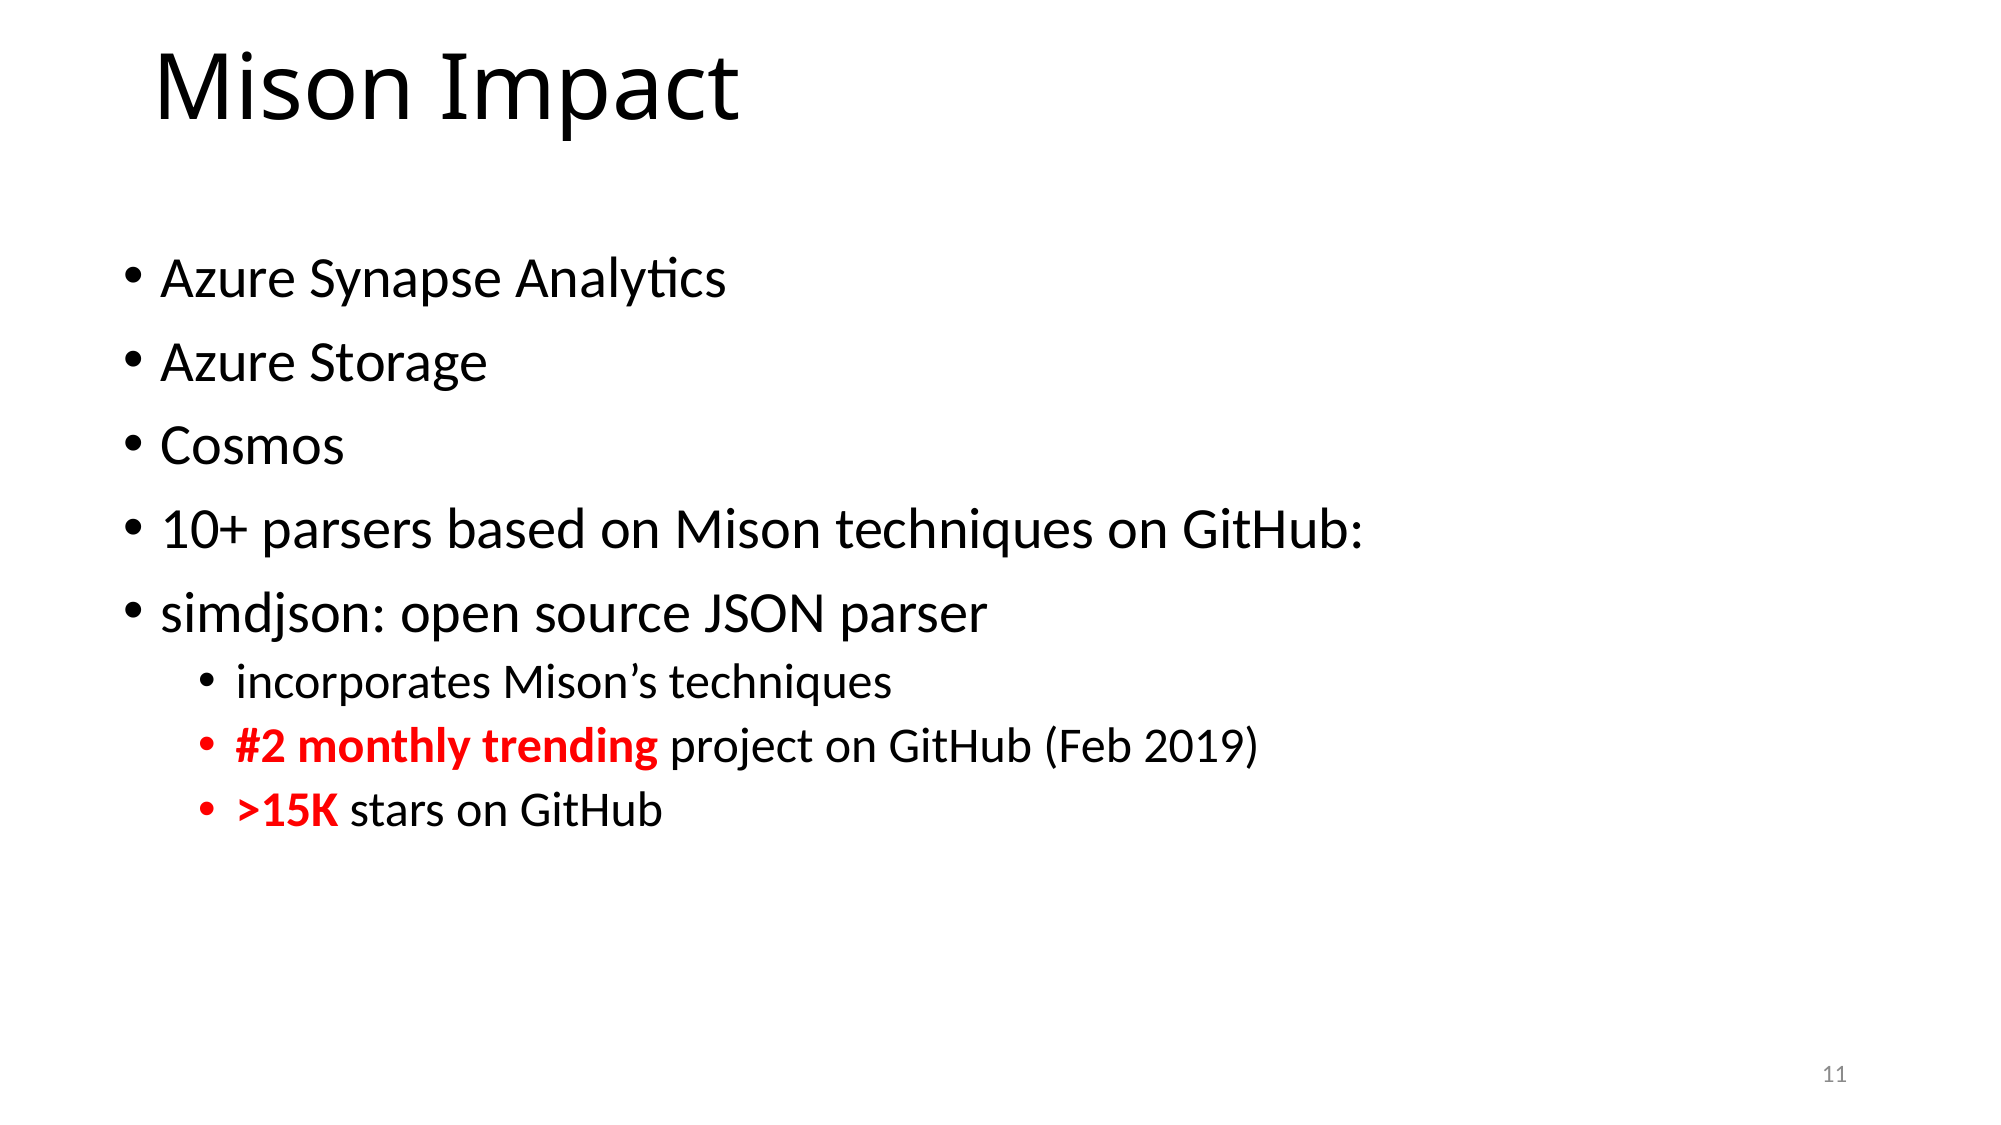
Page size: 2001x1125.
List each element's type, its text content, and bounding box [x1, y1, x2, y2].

list Azure Synapse Analytics Azure Storage Cosmos 10+ parsers based on Mison techniques on GitHub: simdjson: open source JSON parser incorporates Mison’s techniques #2 monthly trending project on GitHub (Feb 2019) >15K stars on GitHub [108, 239, 1892, 954]
title Mison Impact [137, 0, 1863, 181]
slide_number 11 [1412, 1042, 1863, 1103]
